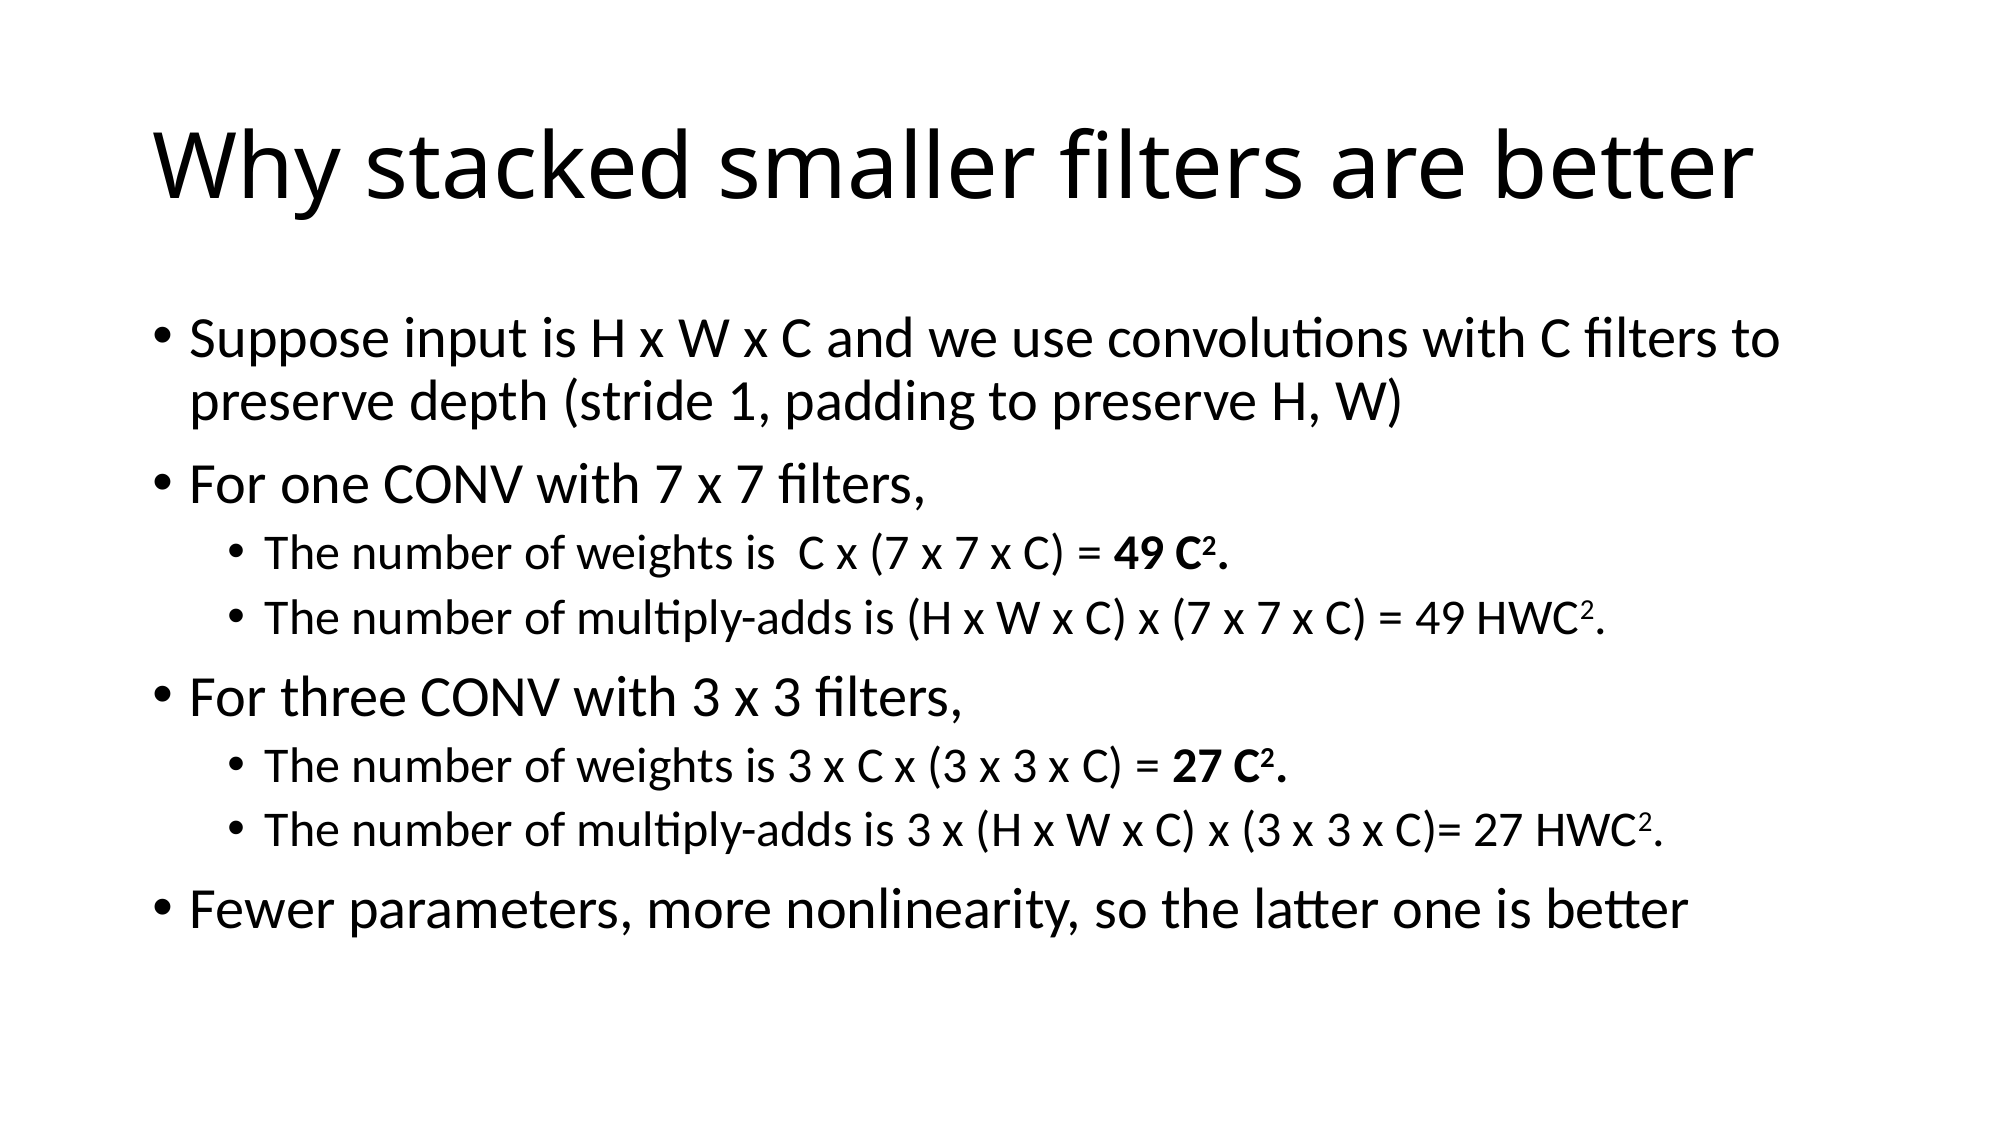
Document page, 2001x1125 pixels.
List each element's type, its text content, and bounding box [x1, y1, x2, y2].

title Why stacked smaller filters are better [137, 59, 1863, 278]
list Suppose input is H x W x C and we use convolutions with C filters to preserve depth (stride 1, padding to preserve H, W) For one CONV with 7 x 7 filters, The number of weights is C x (7 x 7 x C) = 49 C2. The number of multiply-adds is (H x W x C) x (7 x 7 x C) = 49 HWC2. For three CONV with 3 x 3 filters, The number of weights is 3 x C x (3 x 3 x C) = 27 C2. The number of multiply-adds is 3 x (H x W x C) x (3 x 3 x C)= 27 HWC2. Fewer parameters, more nonlinearity, so the latter one is better [137, 299, 1863, 1014]
